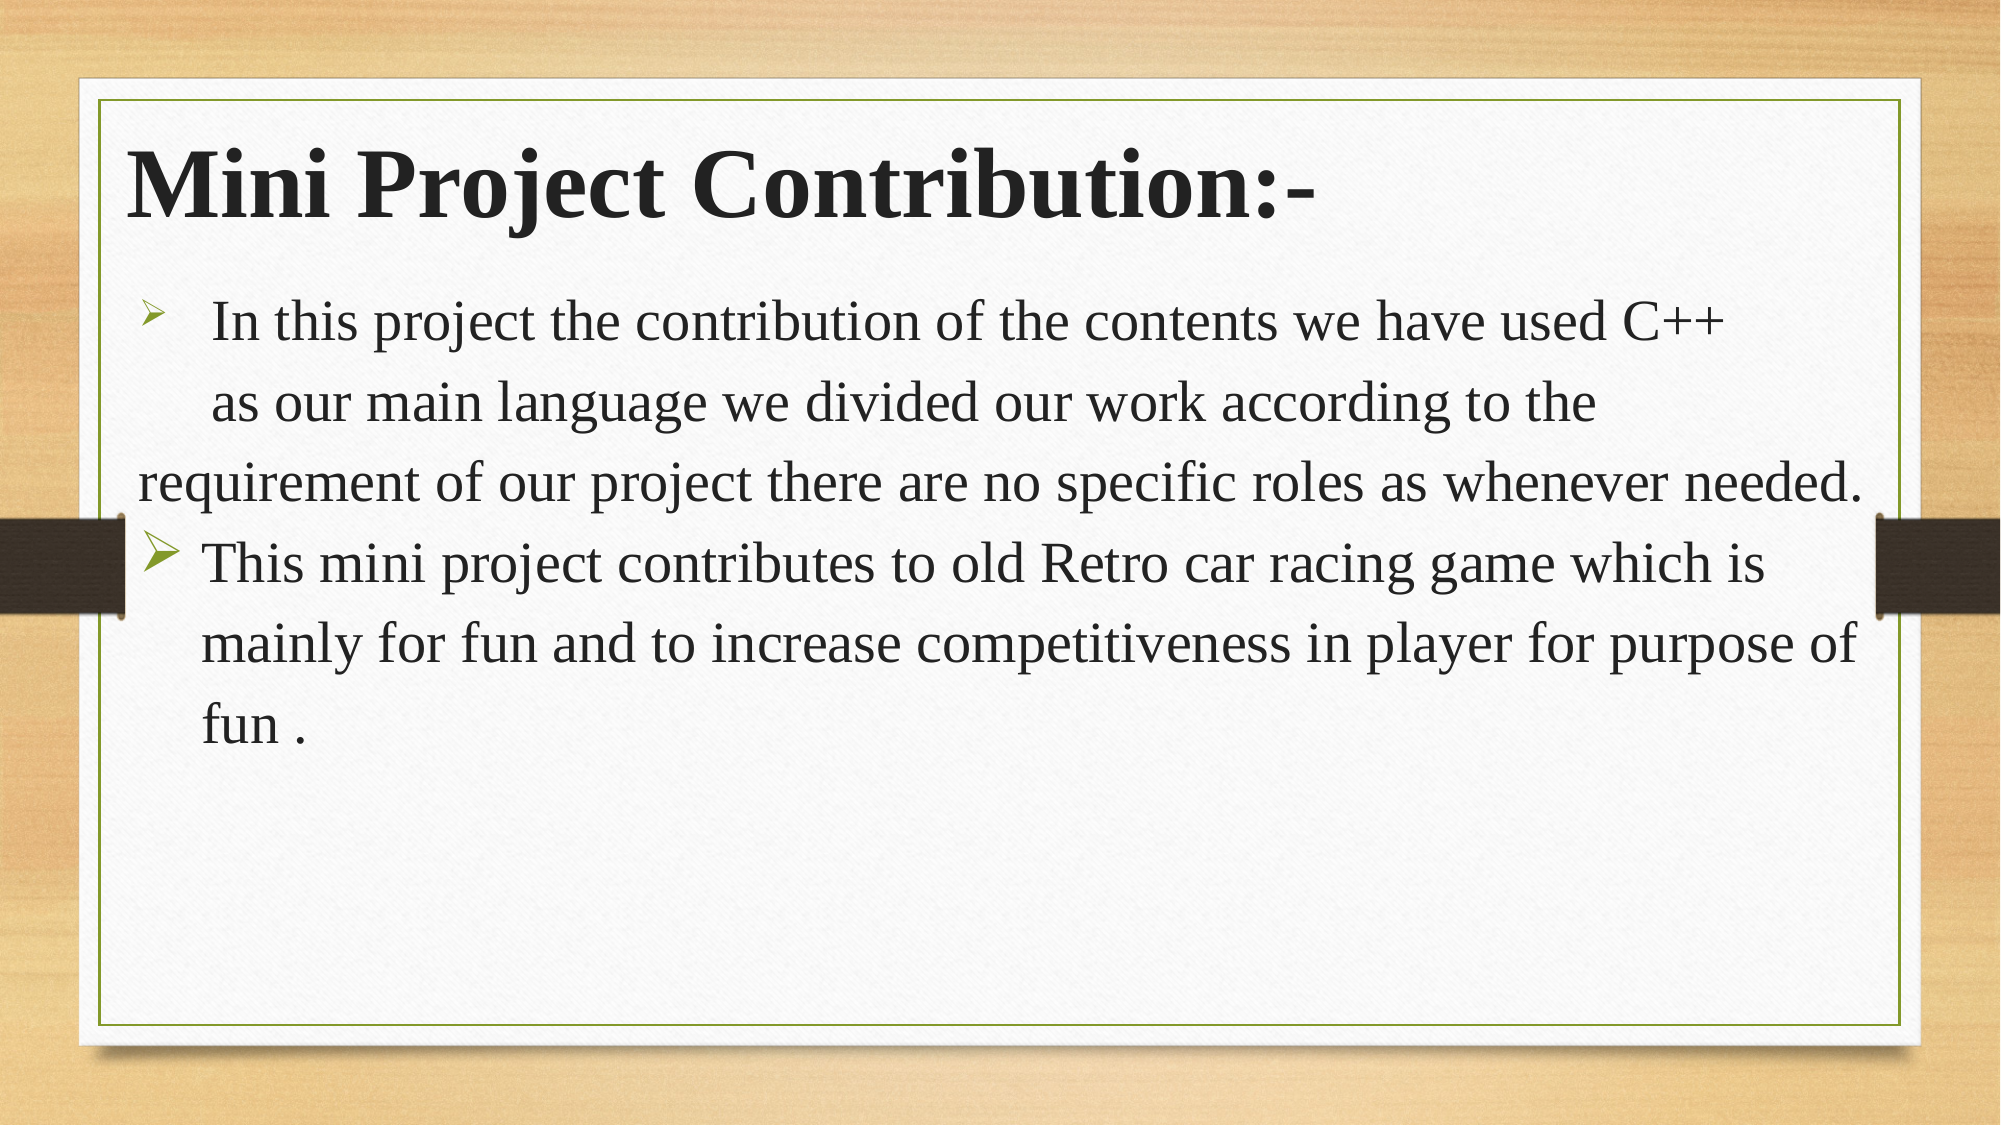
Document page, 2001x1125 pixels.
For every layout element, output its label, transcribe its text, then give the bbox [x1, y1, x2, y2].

title Mini Project Contribution:- [106, 97, 1932, 223]
list In this project the contribution of the contents we have used C++ as our main language we divided our work according to the requirement of our project there are no specific roles as whenever needed. This mini project contributes to old Retro car racing game which is mainly for fun and to increase competitiveness in player for purpose of fun . [106, 252, 1890, 1000]
picture [0, 0, 2001, 1125]
